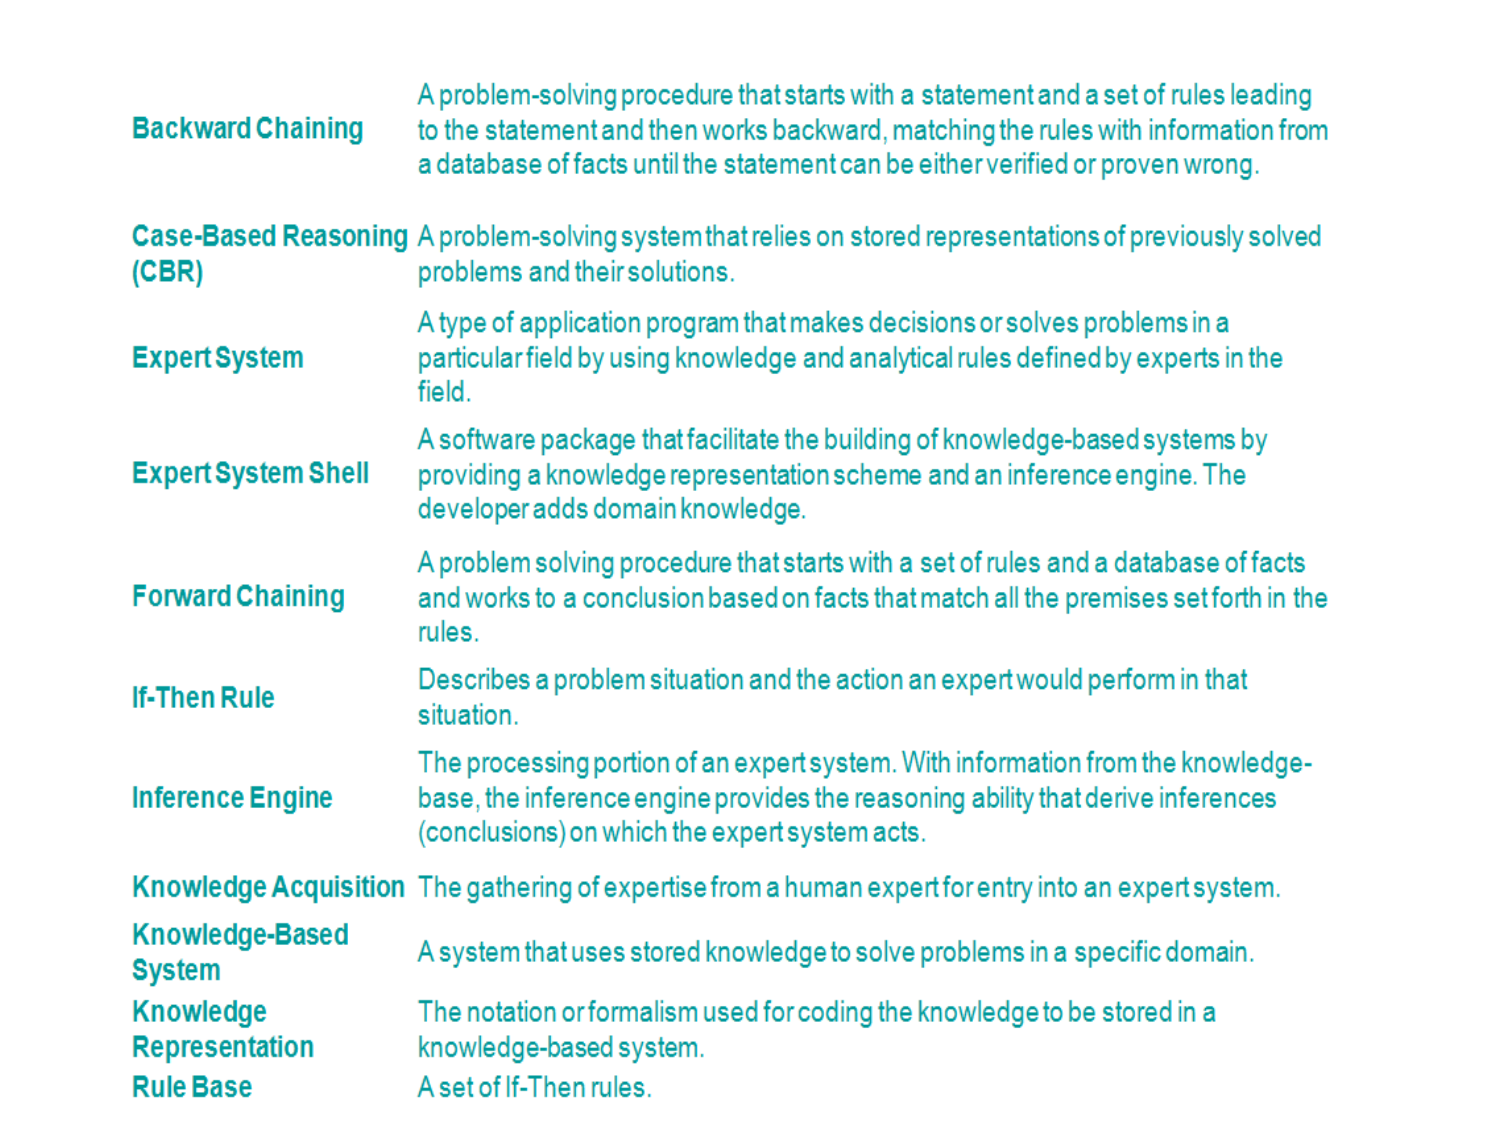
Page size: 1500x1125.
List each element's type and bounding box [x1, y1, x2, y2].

list [112, 37, 1351, 1125]
